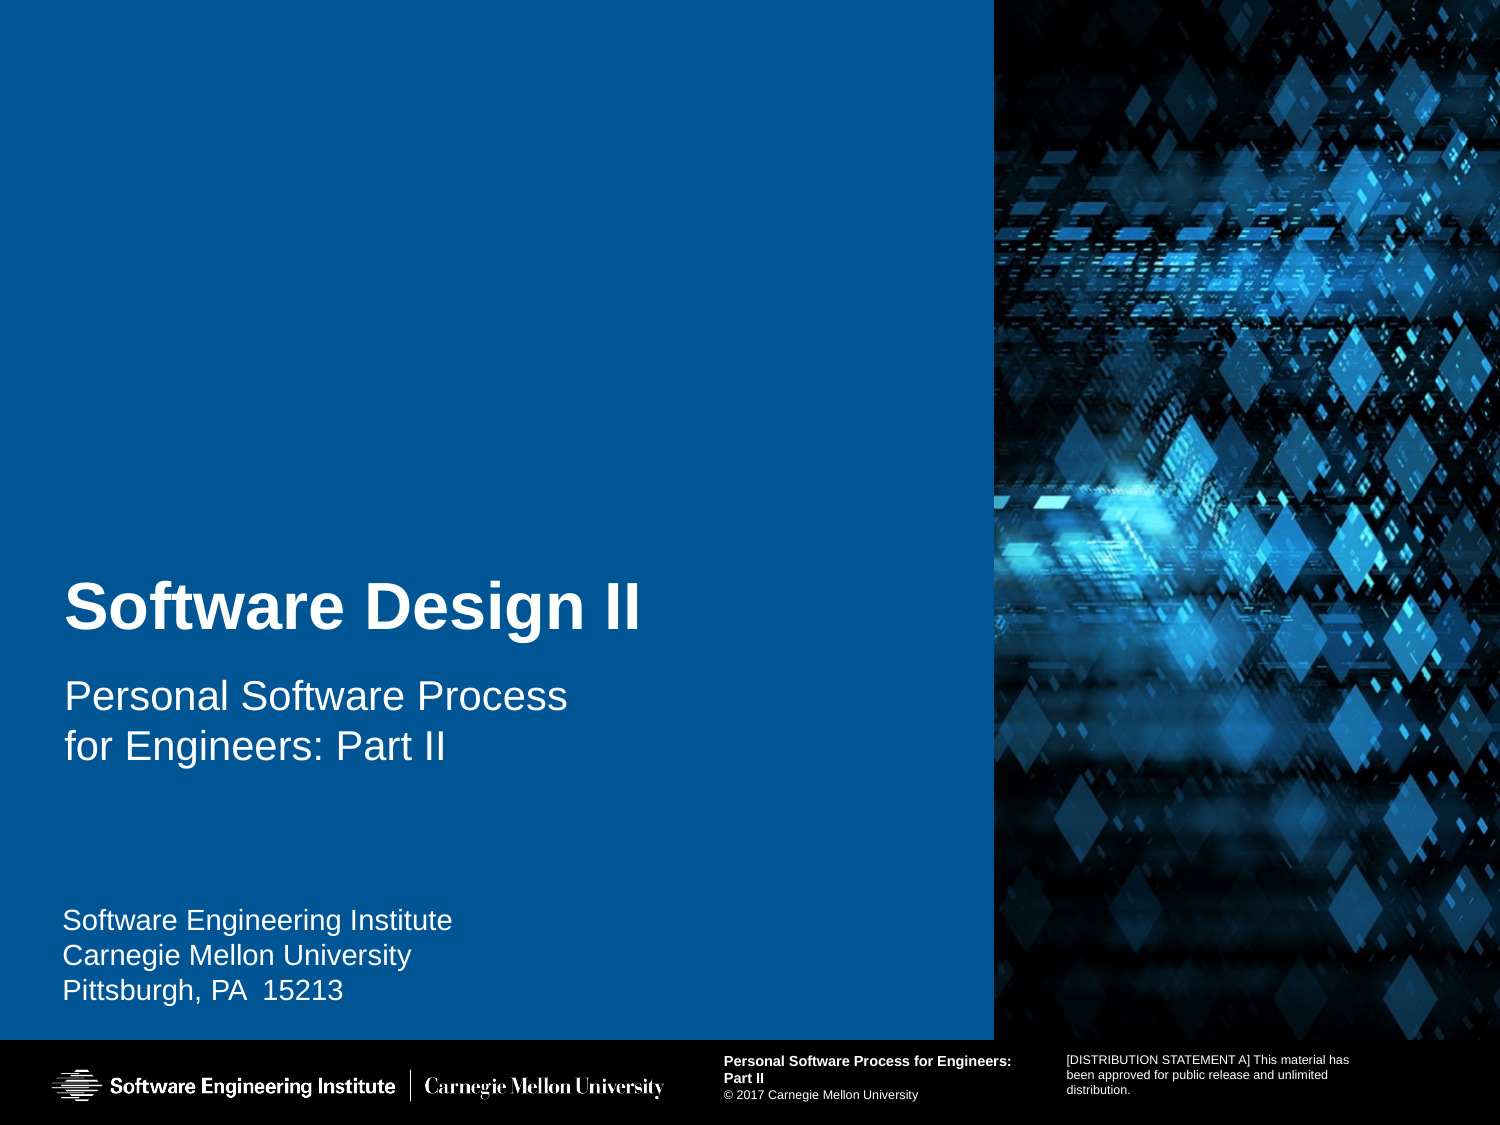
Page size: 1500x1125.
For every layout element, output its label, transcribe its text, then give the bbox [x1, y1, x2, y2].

picture [43, 1062, 673, 1106]
title Software Design II [64, 43, 850, 644]
subtitle Personal Software Process for Engineers: Part II [64, 668, 850, 882]
picture [994, 0, 1500, 1040]
